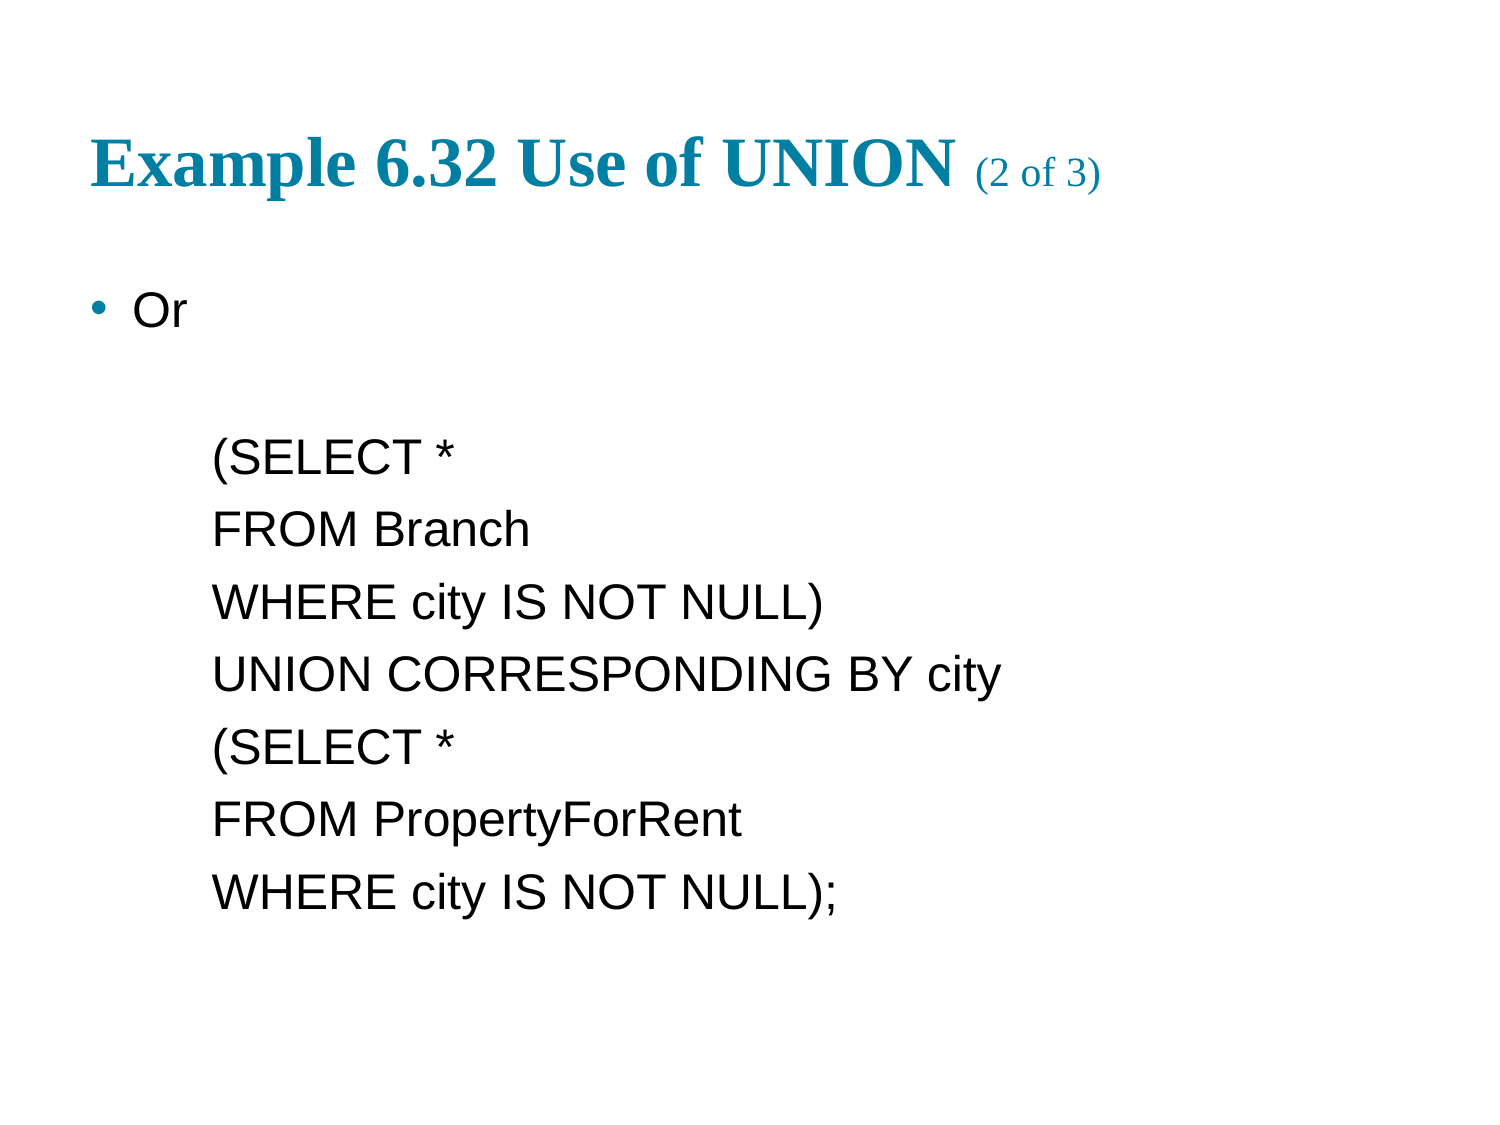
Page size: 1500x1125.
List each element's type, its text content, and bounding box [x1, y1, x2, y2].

list (SELECT * FROM Branch WHERE city IS NOT NULL) UNION CORRESPONDING BY city (SELECT * FROM PropertyForRent WHERE city IS NOT NULL); [75, 409, 1425, 943]
list Or [75, 262, 1425, 366]
title Example 6.32 Use of UNION (2 of 3) [75, 35, 1425, 216]
